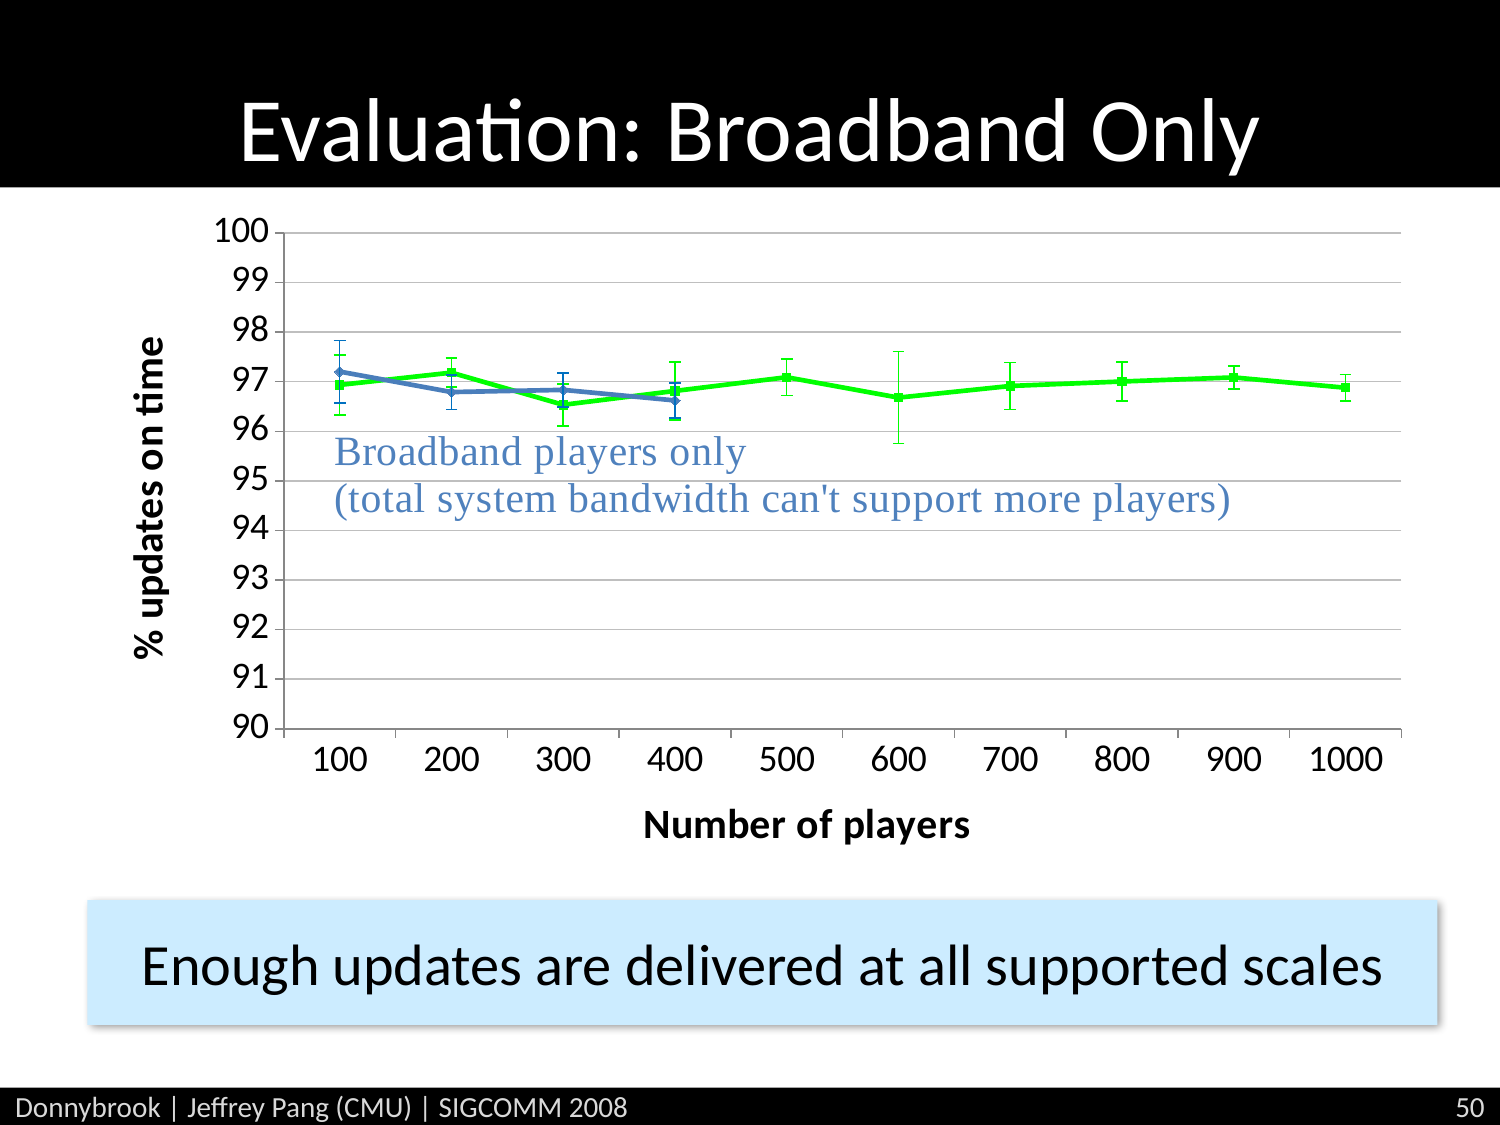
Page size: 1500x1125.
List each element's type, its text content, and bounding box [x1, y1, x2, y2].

footer Donnybrook | Jeffrey Pang (CMU) | SIGCOMM 2008 [0, 1087, 1149, 1125]
slide_number 50 [1149, 1087, 1500, 1125]
title Evaluation: Broadband Only [37, 62, 1463, 188]
text_box Enough updates are delivered at all supported scales [87, 900, 1438, 1025]
chart [91, 200, 1429, 888]
